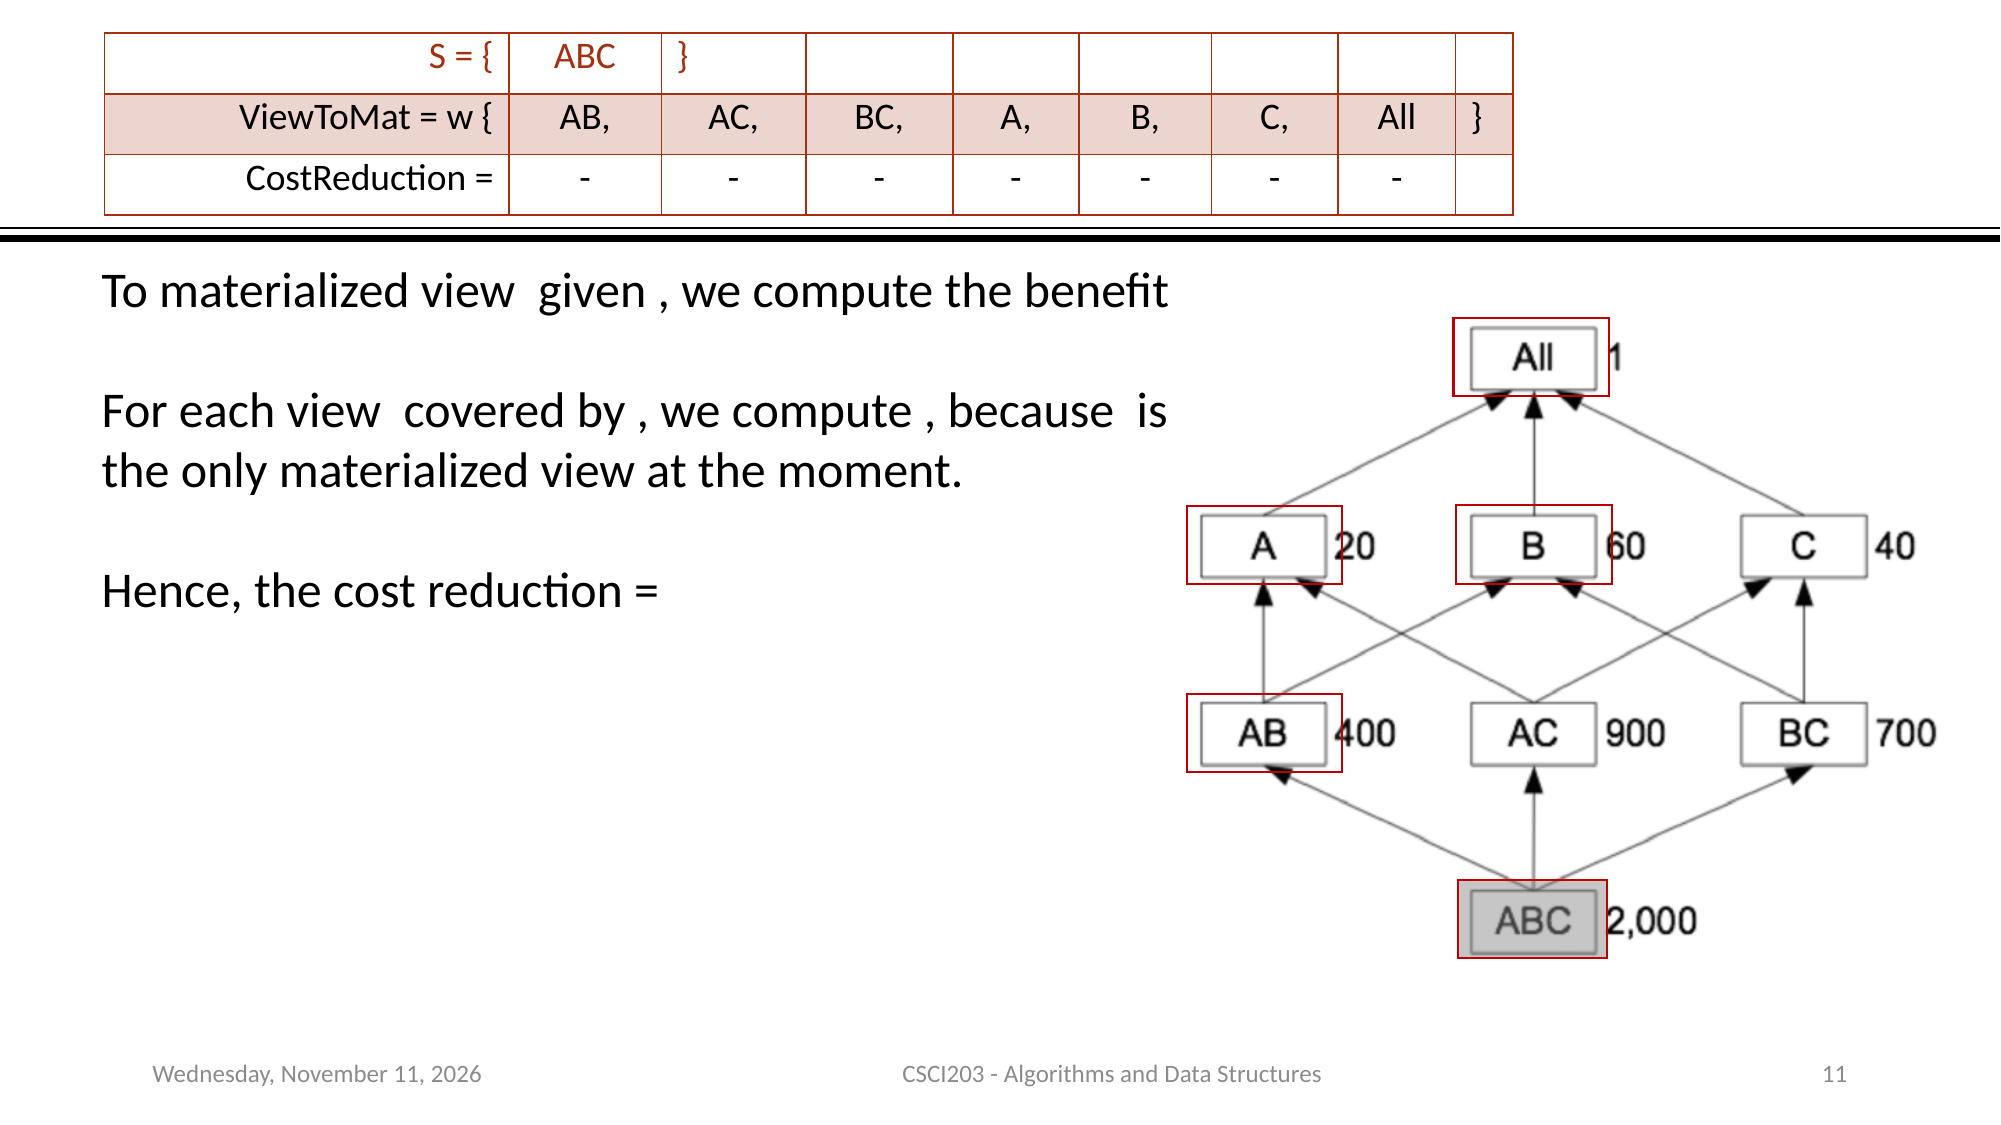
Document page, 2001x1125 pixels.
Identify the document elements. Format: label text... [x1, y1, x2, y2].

table_cell ViewToMat = w { [105, 95, 508, 154]
table_cell - [807, 155, 952, 214]
table_cell - [1212, 155, 1337, 214]
table_cell BC, [807, 95, 952, 154]
table_header [1212, 34, 1337, 93]
table_header } [662, 34, 805, 93]
table_header [807, 34, 952, 93]
table_cell - [510, 155, 661, 214]
table_header [1456, 34, 1512, 93]
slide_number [137, 1042, 588, 1103]
table_cell All [1339, 95, 1455, 154]
table_header [1339, 34, 1455, 93]
table_header [954, 34, 1078, 93]
table_cell B, [1080, 95, 1211, 154]
table_header S = { [105, 34, 508, 93]
table_cell A, [954, 95, 1078, 154]
table_cell - [954, 155, 1078, 214]
table_cell [1456, 155, 1512, 214]
table_cell C, [1212, 95, 1337, 154]
table_header [1080, 34, 1211, 93]
table_cell - [1339, 155, 1455, 214]
table_cell AB, [510, 95, 661, 154]
table_cell CostReduction = [105, 155, 508, 214]
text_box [1178, 308, 1957, 972]
footer CSCI203 - Algorithms and Data Structures [662, 1042, 1338, 1103]
table_cell } [1456, 95, 1512, 154]
table_cell - [662, 155, 805, 214]
slide_number 11 [1412, 1042, 1863, 1103]
table_header ABC [510, 34, 661, 93]
table_cell - [1080, 155, 1211, 214]
table_cell AC, [662, 95, 805, 154]
